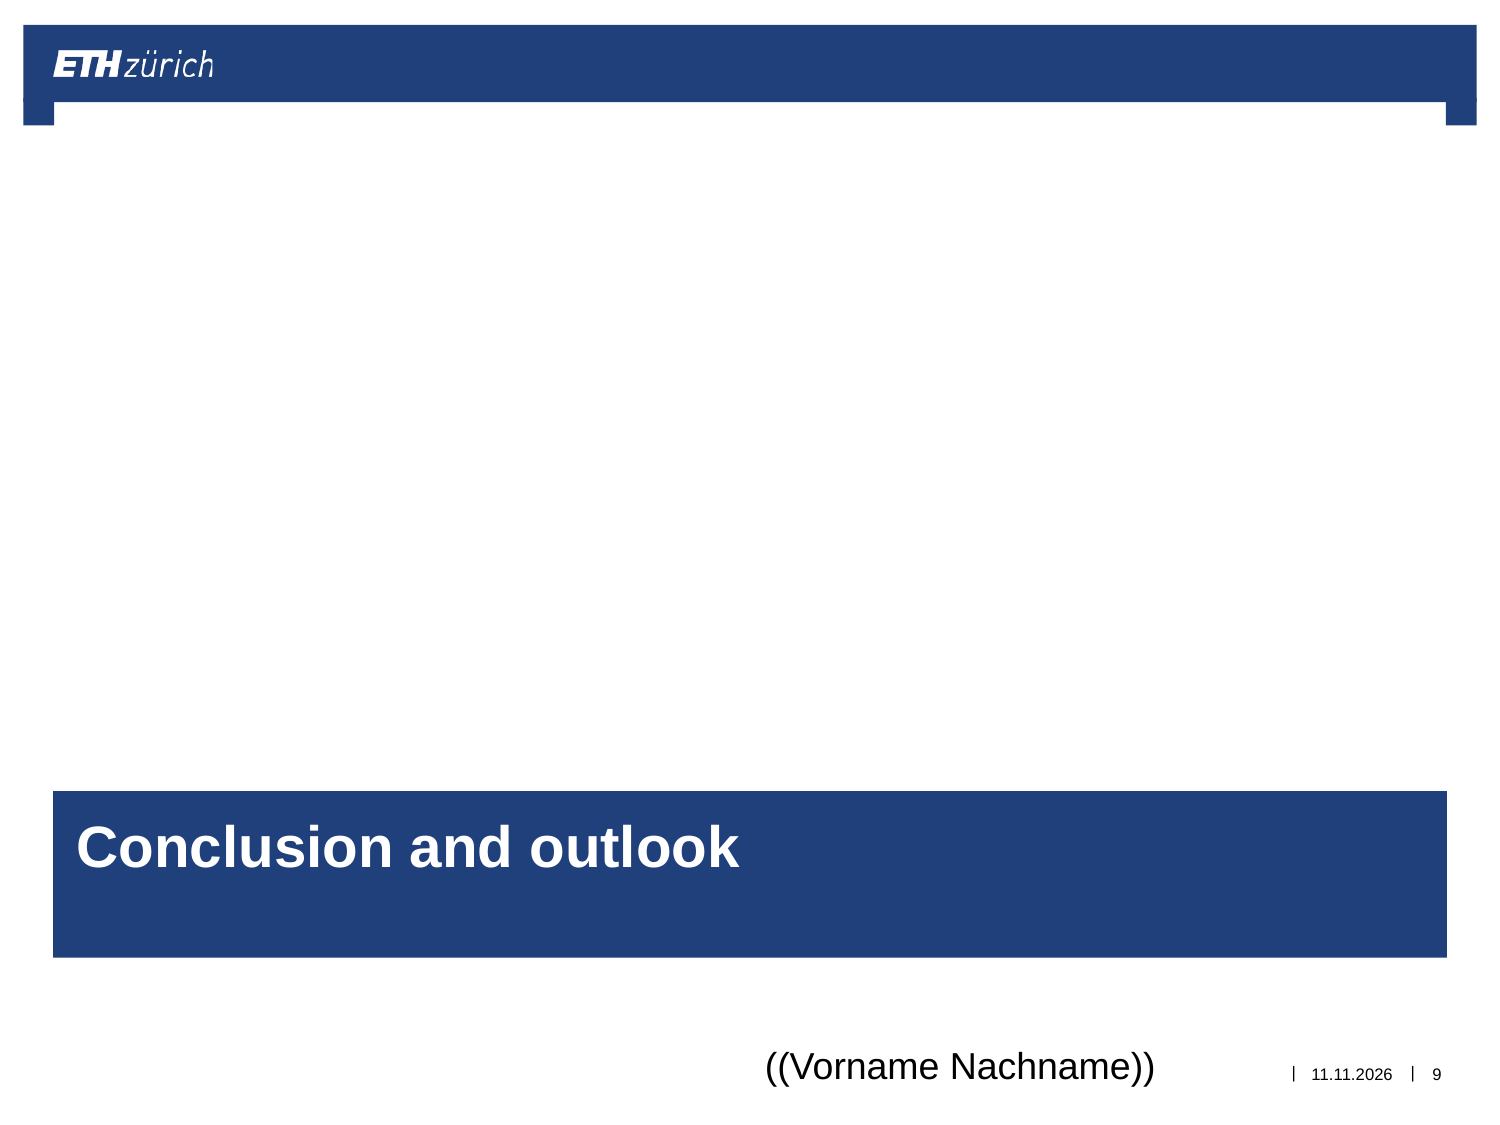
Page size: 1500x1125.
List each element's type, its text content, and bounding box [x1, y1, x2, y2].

footer ((Vorname Nachname)) [750, 1034, 1277, 1112]
slide_number 9 [1415, 1034, 1459, 1112]
title Conclusion and outlook [53, 791, 1447, 958]
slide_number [1302, 1034, 1403, 1112]
